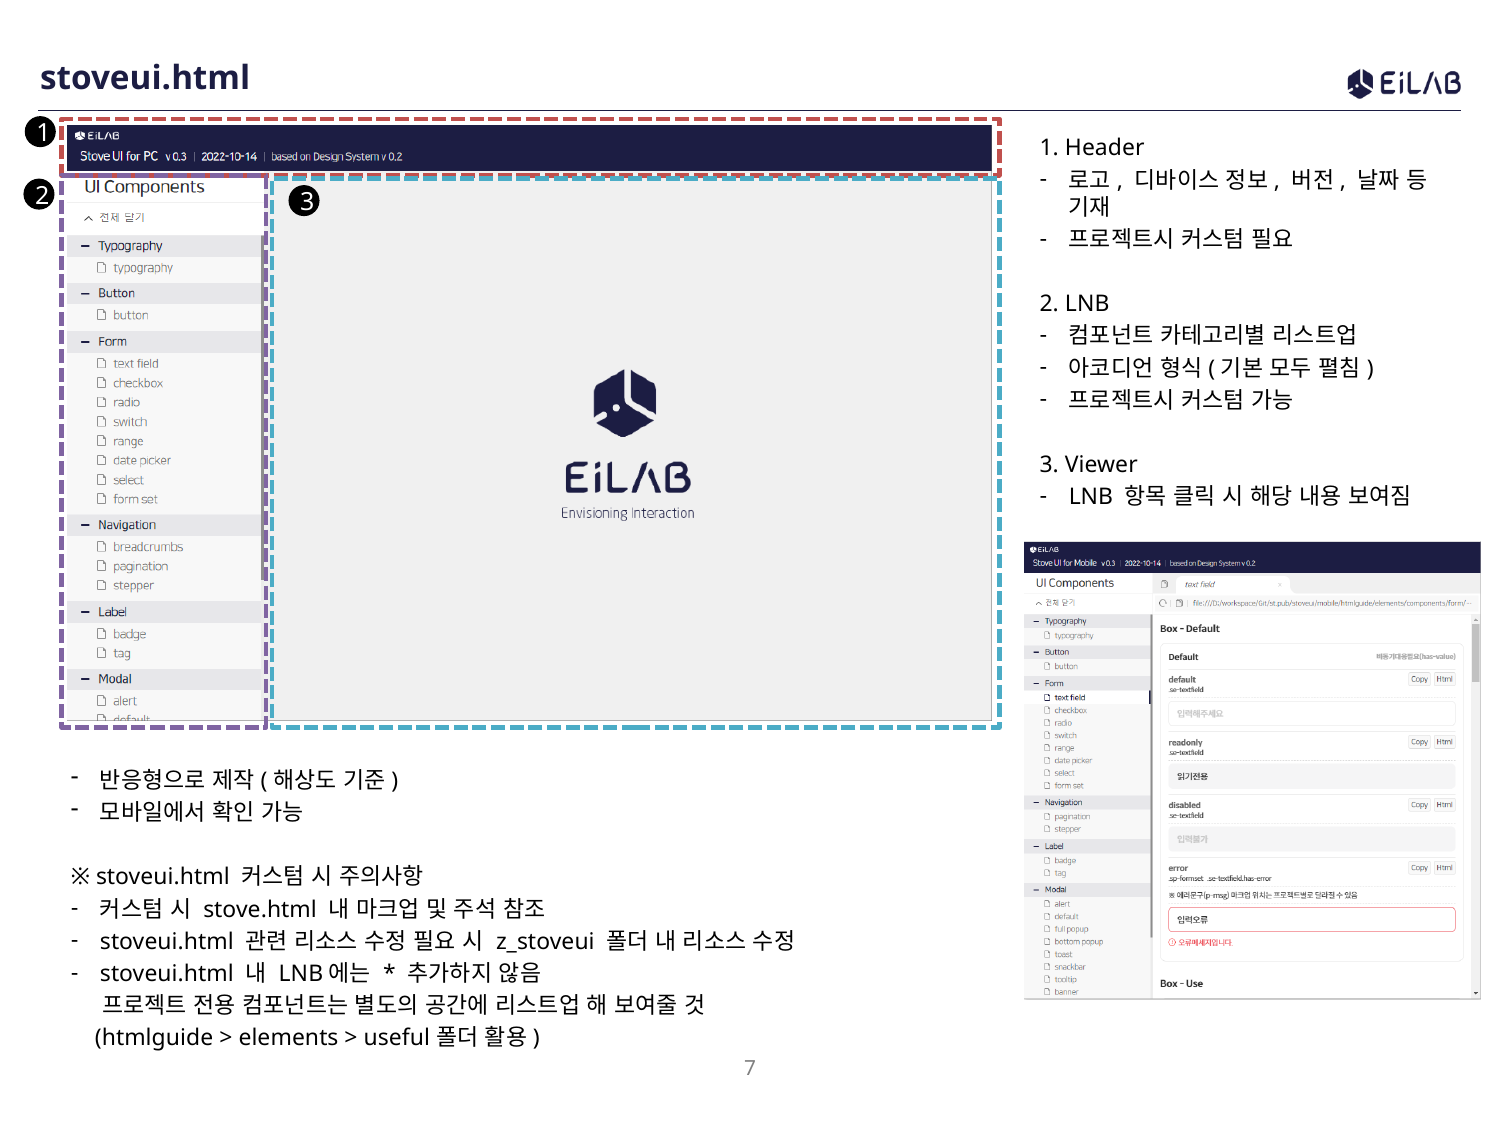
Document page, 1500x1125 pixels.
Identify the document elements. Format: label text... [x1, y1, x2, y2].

picture [1024, 541, 1481, 1000]
title stoveui.html [40, 43, 1334, 110]
list 1. Header 로고, 디바이스 정보, 버전, 날짜 등 기재 프로젝트시 커스텀 필요 2. LNB 컴포넌트 카테고리별 리스트업 아코디언 형식(기본 모두 펼침) 프로젝트시 커스텀 가능 3. Viewer LNB 항목 클릭 시 해당 내용 보여짐 [1024, 125, 1459, 533]
text_box [60, 117, 1001, 177]
text_box 2 [21, 176, 57, 212]
picture [67, 125, 993, 722]
text_box [60, 173, 66, 729]
text_box 1 [22, 114, 58, 150]
picture [1347, 68, 1461, 99]
text_box [992, 177, 1001, 729]
